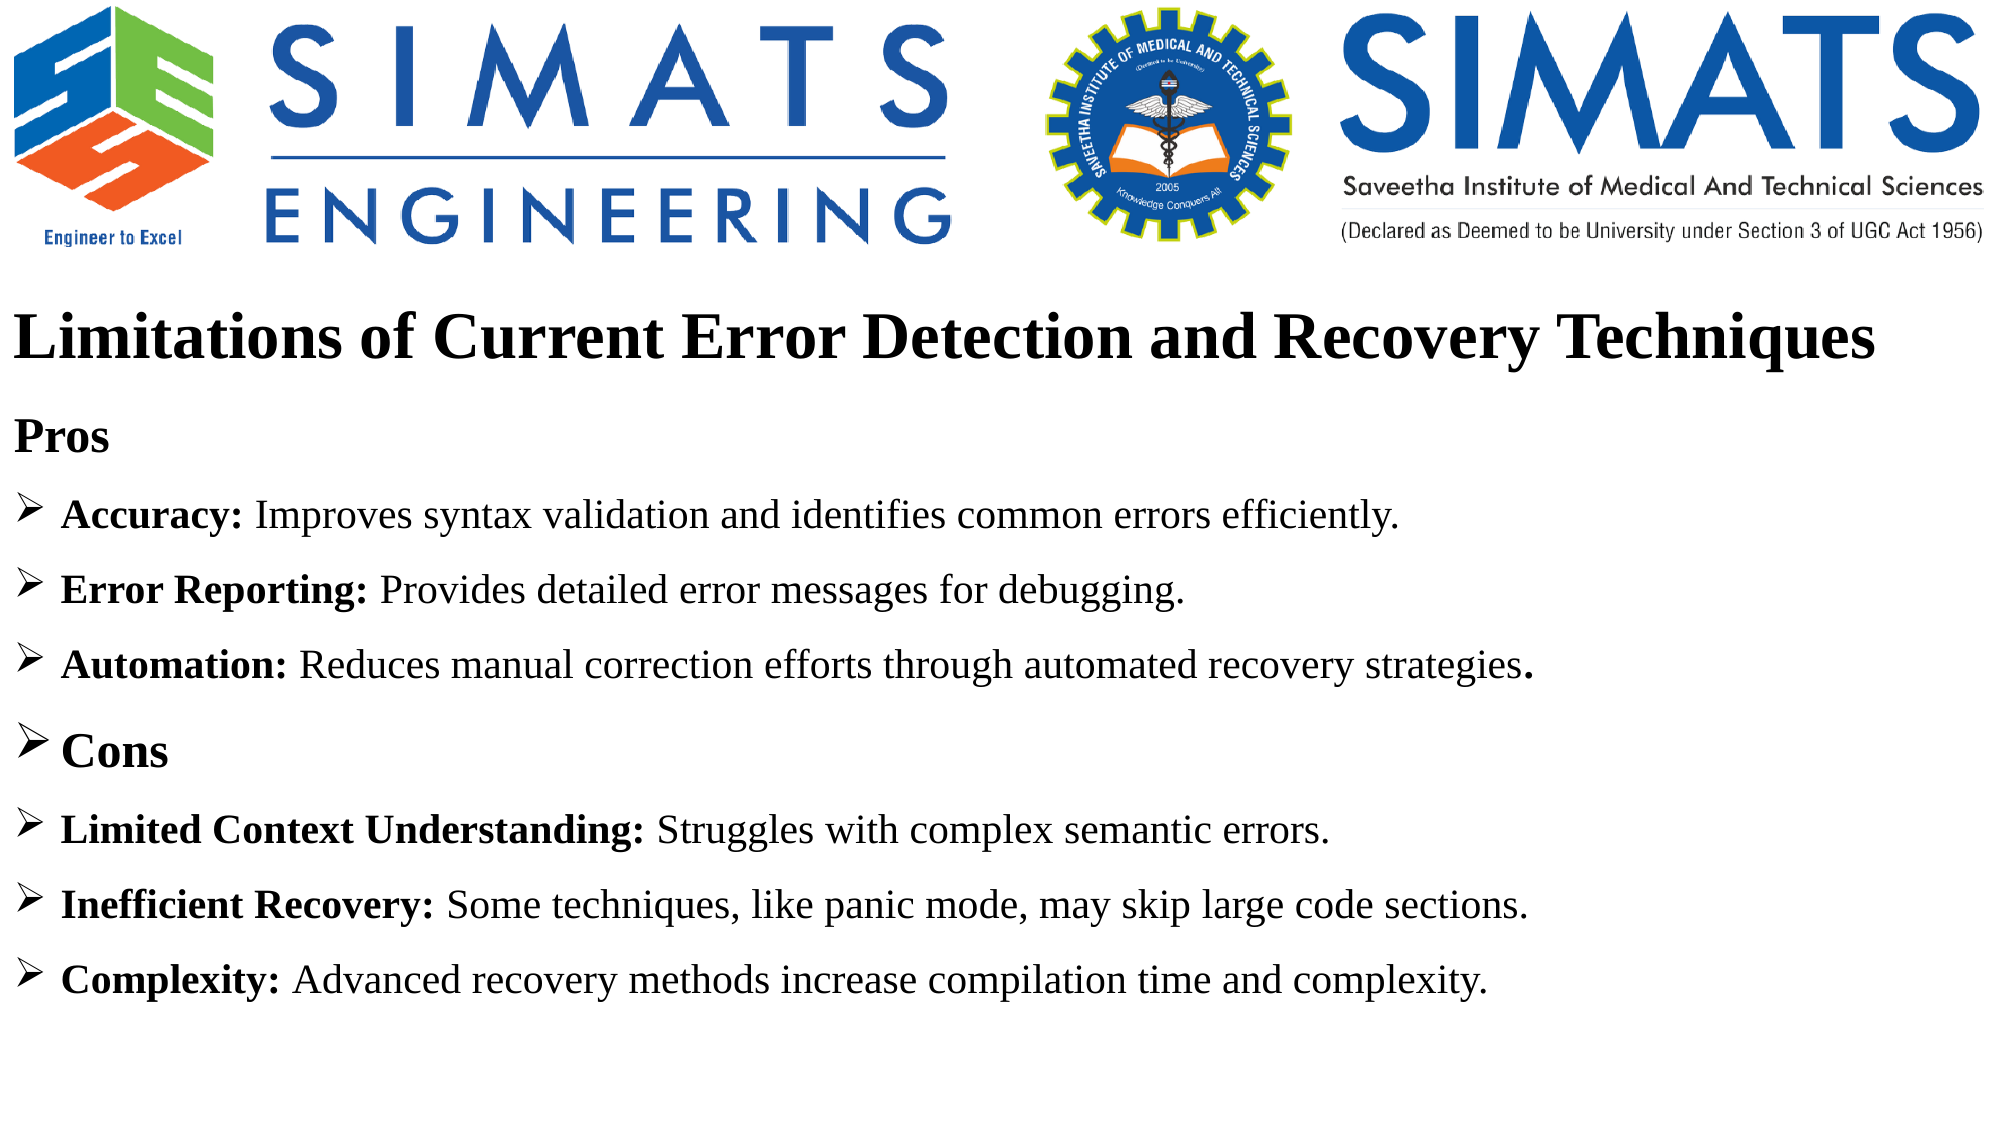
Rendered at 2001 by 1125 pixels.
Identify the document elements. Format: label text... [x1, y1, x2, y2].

text_box Limitations of Current Error Detection and Recovery Techniques Pros Accuracy: Improves syntax validation and identifies common errors efficiently. Error Reporting: Provides detailed error messages for debugging. Automation: Reduces manual correction efforts through automated recovery strategies. Cons Limited Context Understanding: Struggles with complex semantic errors. Inefficient Recovery: Some techniques, like panic mode, may skip large code sections. Complexity: Advanced recovery methods increase compilation time and complexity. [0, 284, 2000, 1010]
picture [14, 6, 1984, 247]
